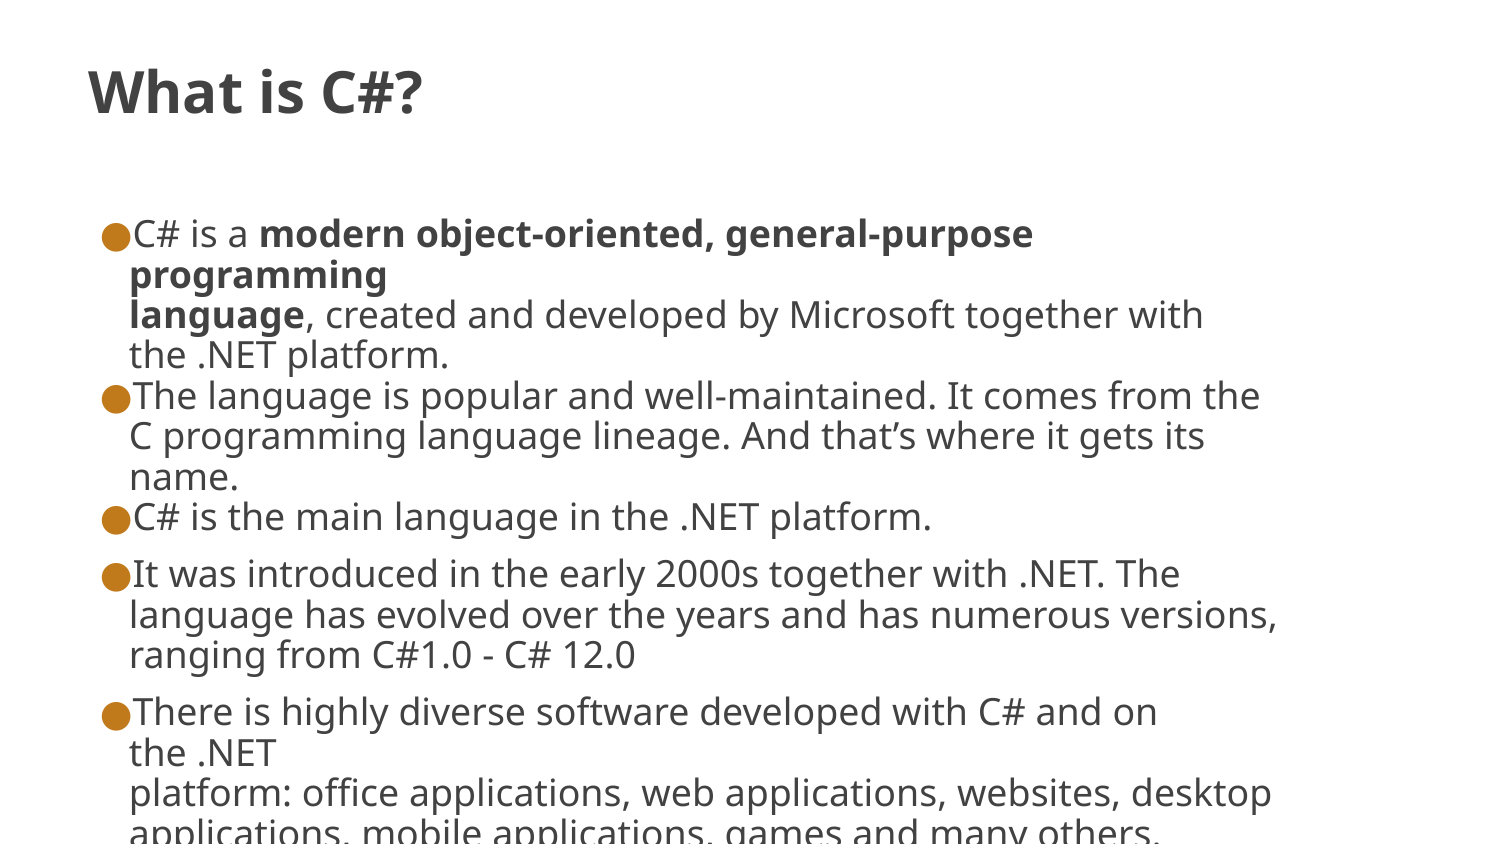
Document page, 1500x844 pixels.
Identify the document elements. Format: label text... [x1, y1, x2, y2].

list C# is a modern object-oriented, general-purpose programming language, created and developed by Microsoft together with the .NET platform. The language is popular and well-maintained. It comes from the C programming language lineage. And that’s where it gets its name. C# is the main language in the .NET platform. It was introduced in the early 2000s together with .NET. The language has evolved over the years and has numerous versions, ranging from C#1.0 - C# 12.0 There is highly diverse software developed with C# and on the .NET platform: office applications, web applications, websites, desktop applications, mobile applications, games and many others. [88, 209, 1306, 774]
title What is C#? [77, 33, 1048, 157]
